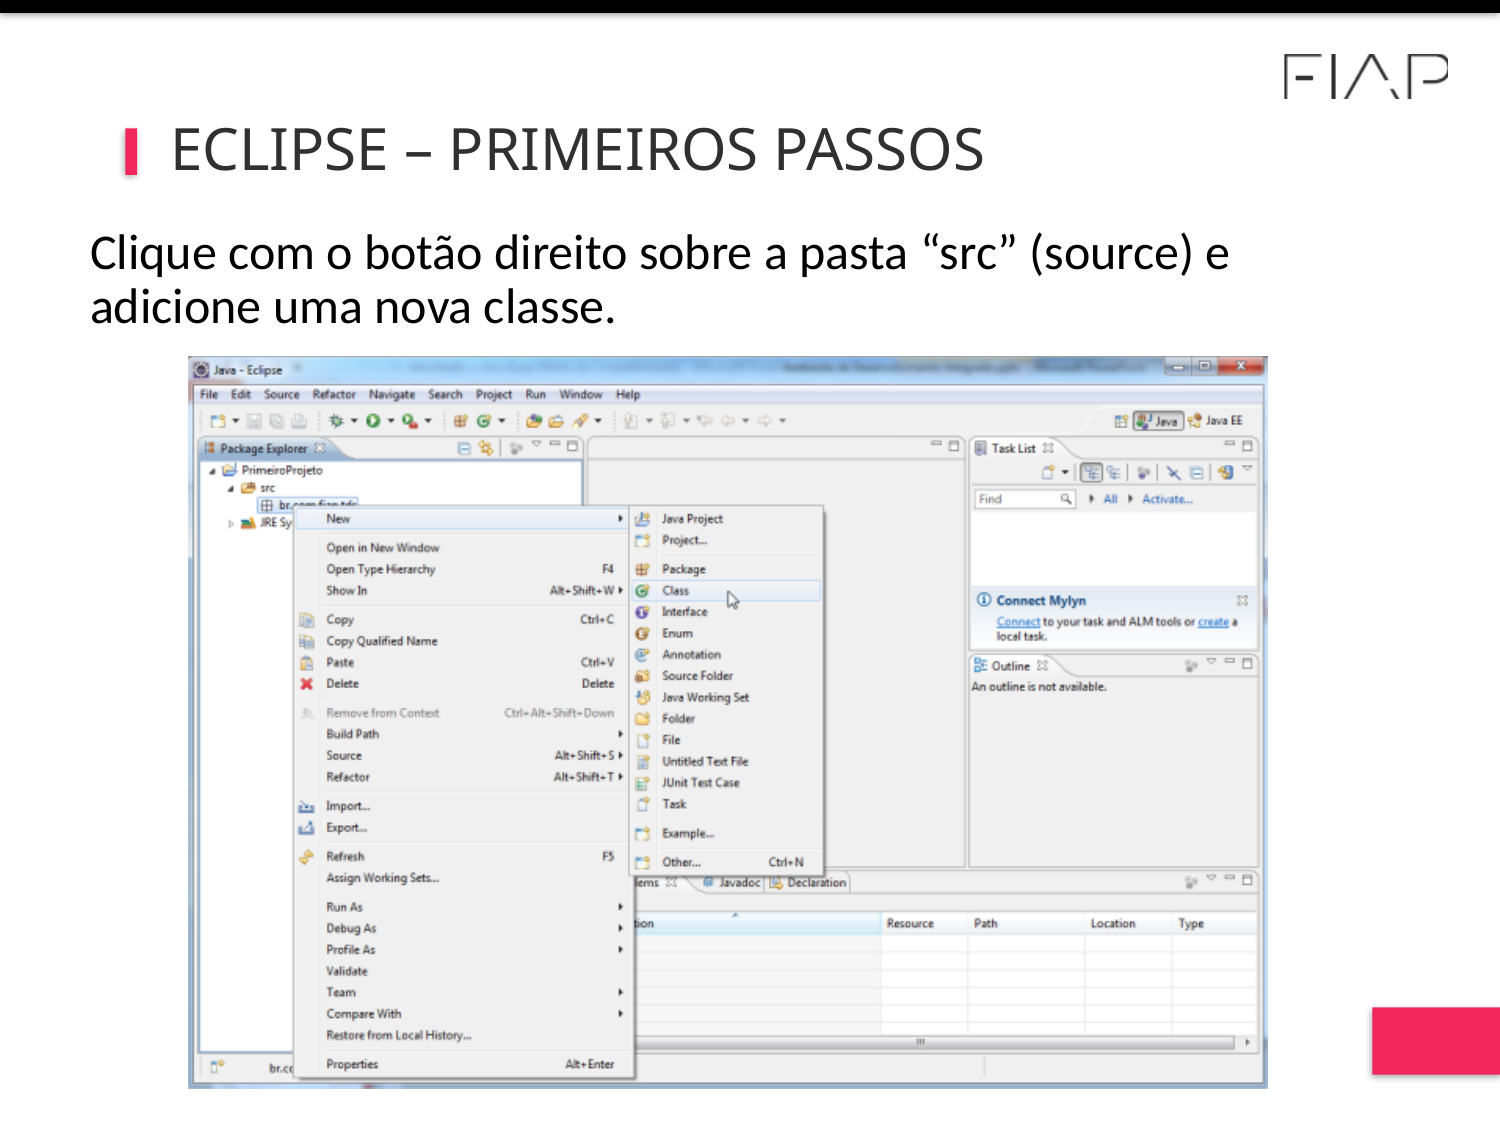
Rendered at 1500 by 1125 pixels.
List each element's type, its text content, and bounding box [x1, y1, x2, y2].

text_box ECLIPSE – PRIMEIROS PASSOS [155, 112, 1364, 191]
text_box [125, 128, 138, 176]
picture [188, 356, 1268, 1090]
picture [1283, 53, 1449, 99]
text_box [1372, 1007, 1500, 1075]
text_box [0, 0, 1500, 14]
list Clique com o botão direito sobre a pasta “src” (source) e adicione uma nova classe. [75, 218, 1373, 962]
